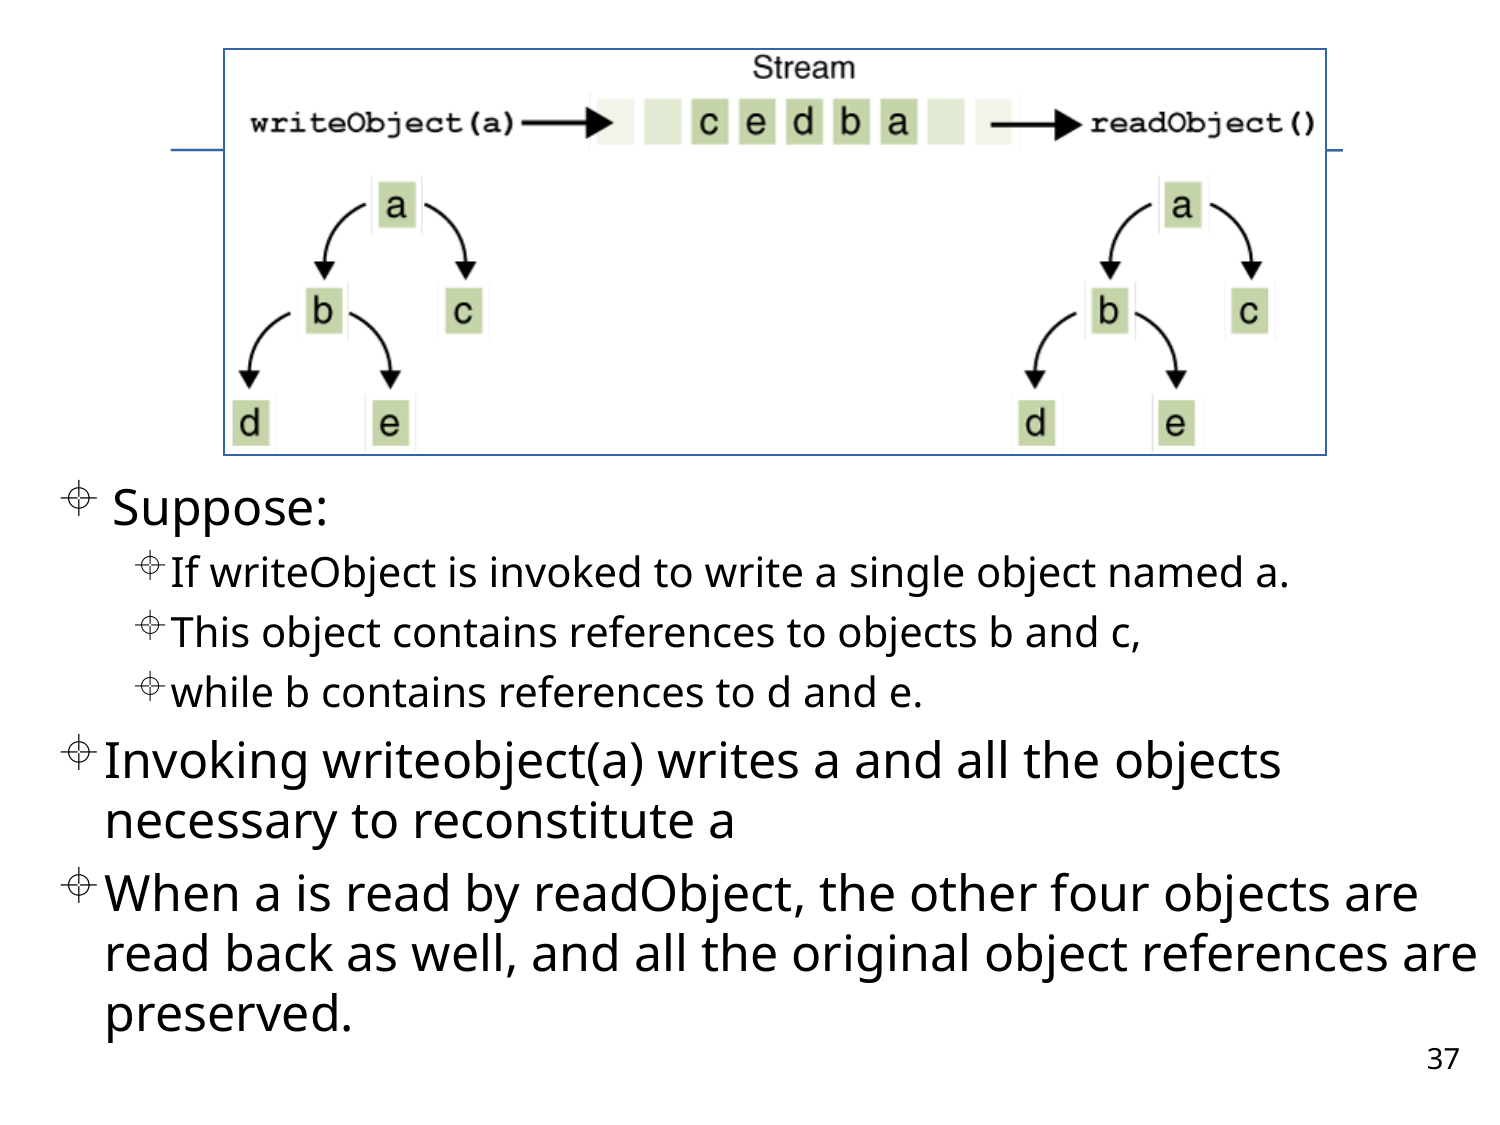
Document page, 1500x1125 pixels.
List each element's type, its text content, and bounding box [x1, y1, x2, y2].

picture [224, 49, 1326, 455]
list Suppose: If writeObject is invoked to write a single object named a. This object contains references to objects b and c, while b contains references to d and e. Invoking writeobject(a) writes a and all the objects necessary to reconstitute a When a is read by readObject, the other four objects are read back as well, and all the original object references are preserved. [49, 474, 1500, 1125]
